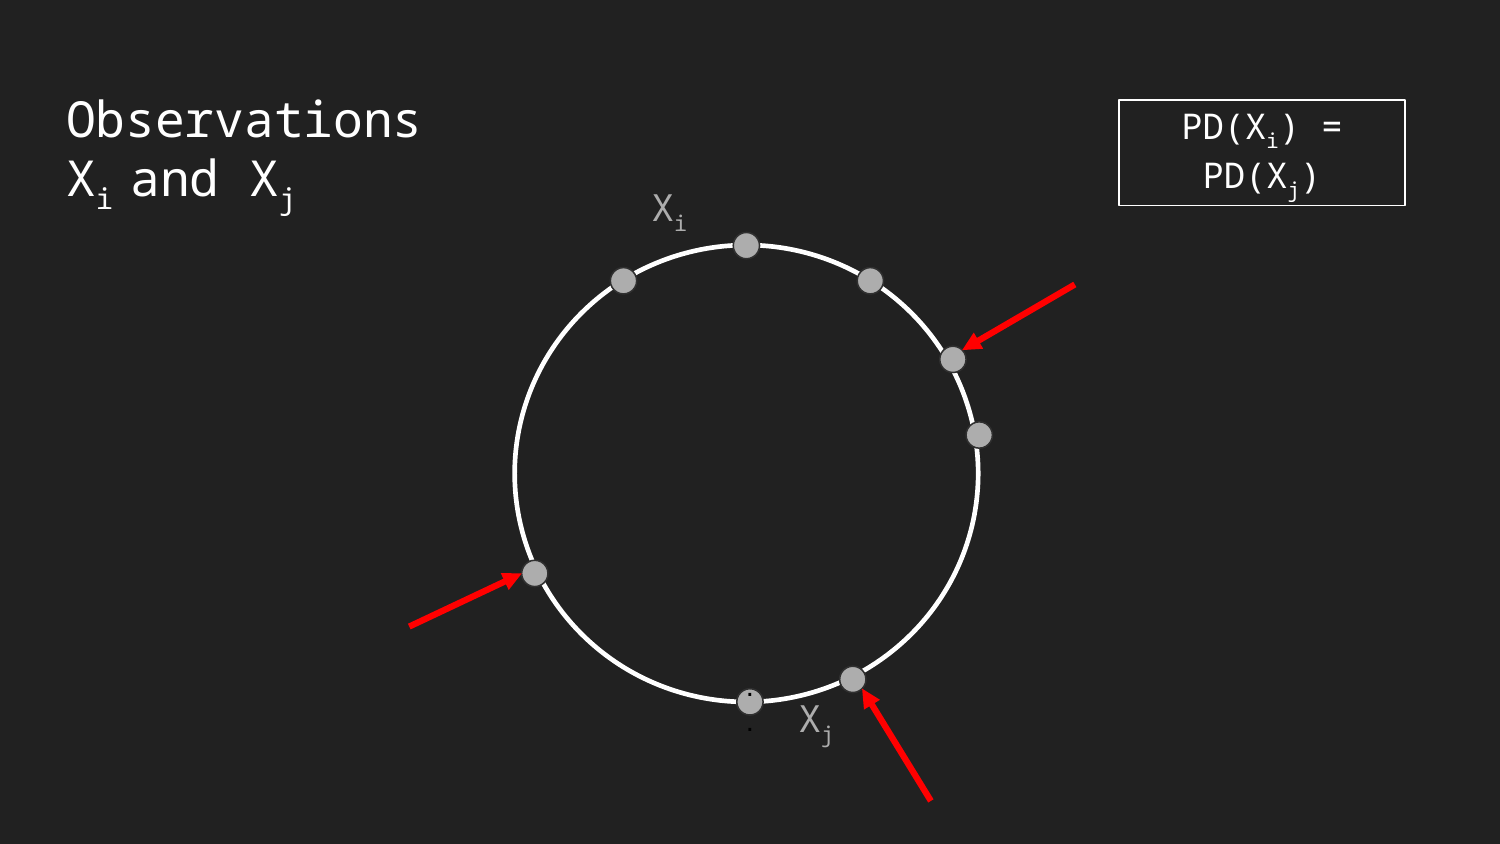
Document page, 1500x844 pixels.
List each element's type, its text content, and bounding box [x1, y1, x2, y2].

text_box [966, 421, 993, 449]
text_box Xi [636, 169, 720, 251]
text_box Xj [783, 680, 866, 762]
text_box .. [736, 688, 764, 716]
text_box [610, 267, 637, 294]
text_box [939, 346, 967, 373]
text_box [861, 688, 932, 802]
text_box [857, 267, 884, 294]
text_box [733, 232, 760, 259]
text_box [514, 245, 979, 702]
title Observations Xi and Xj [51, 72, 483, 233]
text_box PD(Xi) = PD(Xj) [1118, 99, 1406, 206]
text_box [961, 284, 1076, 351]
text_box [521, 560, 548, 587]
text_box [408, 573, 522, 627]
text_box [839, 666, 866, 680]
